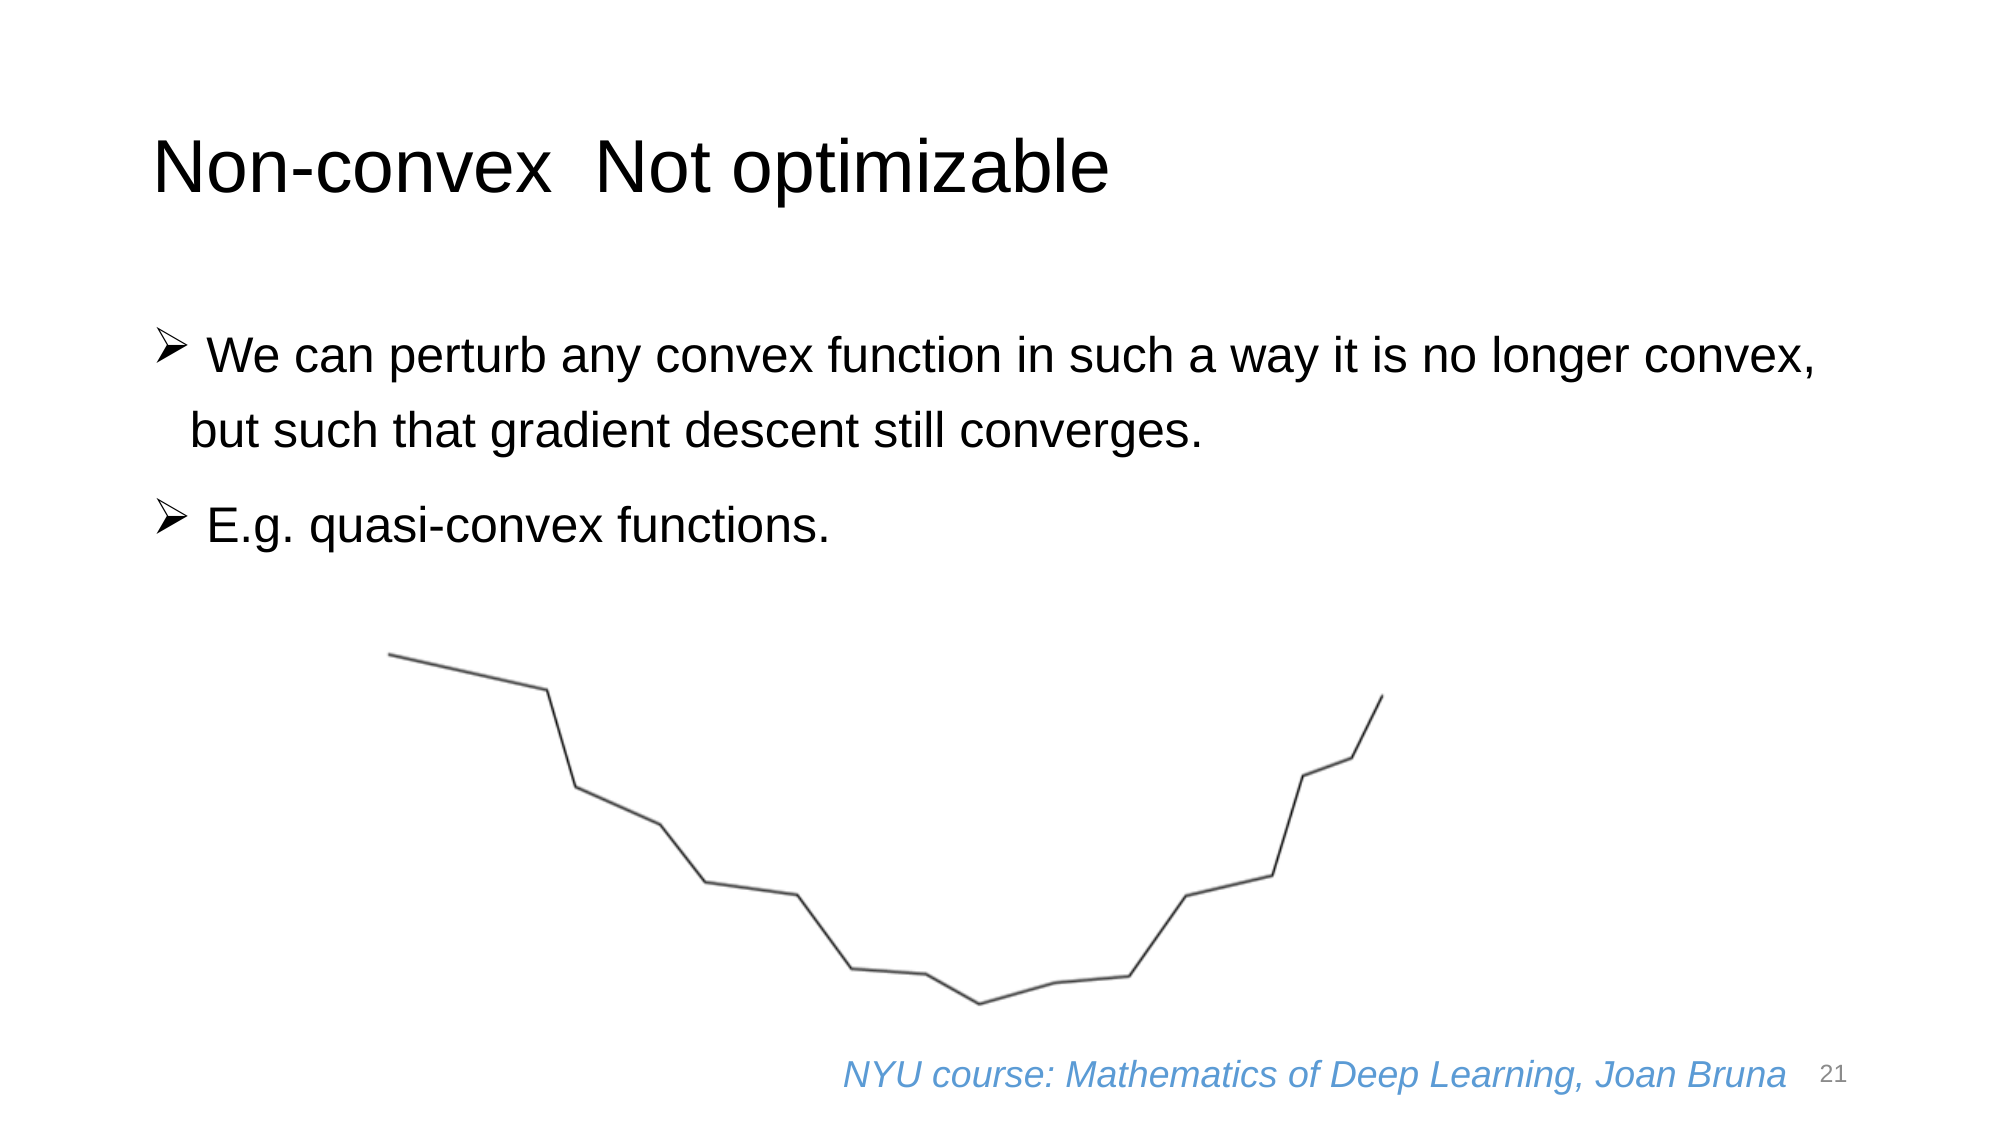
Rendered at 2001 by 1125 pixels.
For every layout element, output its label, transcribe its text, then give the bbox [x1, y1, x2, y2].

list We can perturb any convex function in such a way it is no longer convex, but such that gradient descent still converges. E.g. quasi-convex functions. [137, 299, 1863, 1014]
text_box NYU course: Mathematics of Deep Learning, Joan Bruna [828, 1042, 1900, 1103]
picture [384, 642, 1413, 1014]
